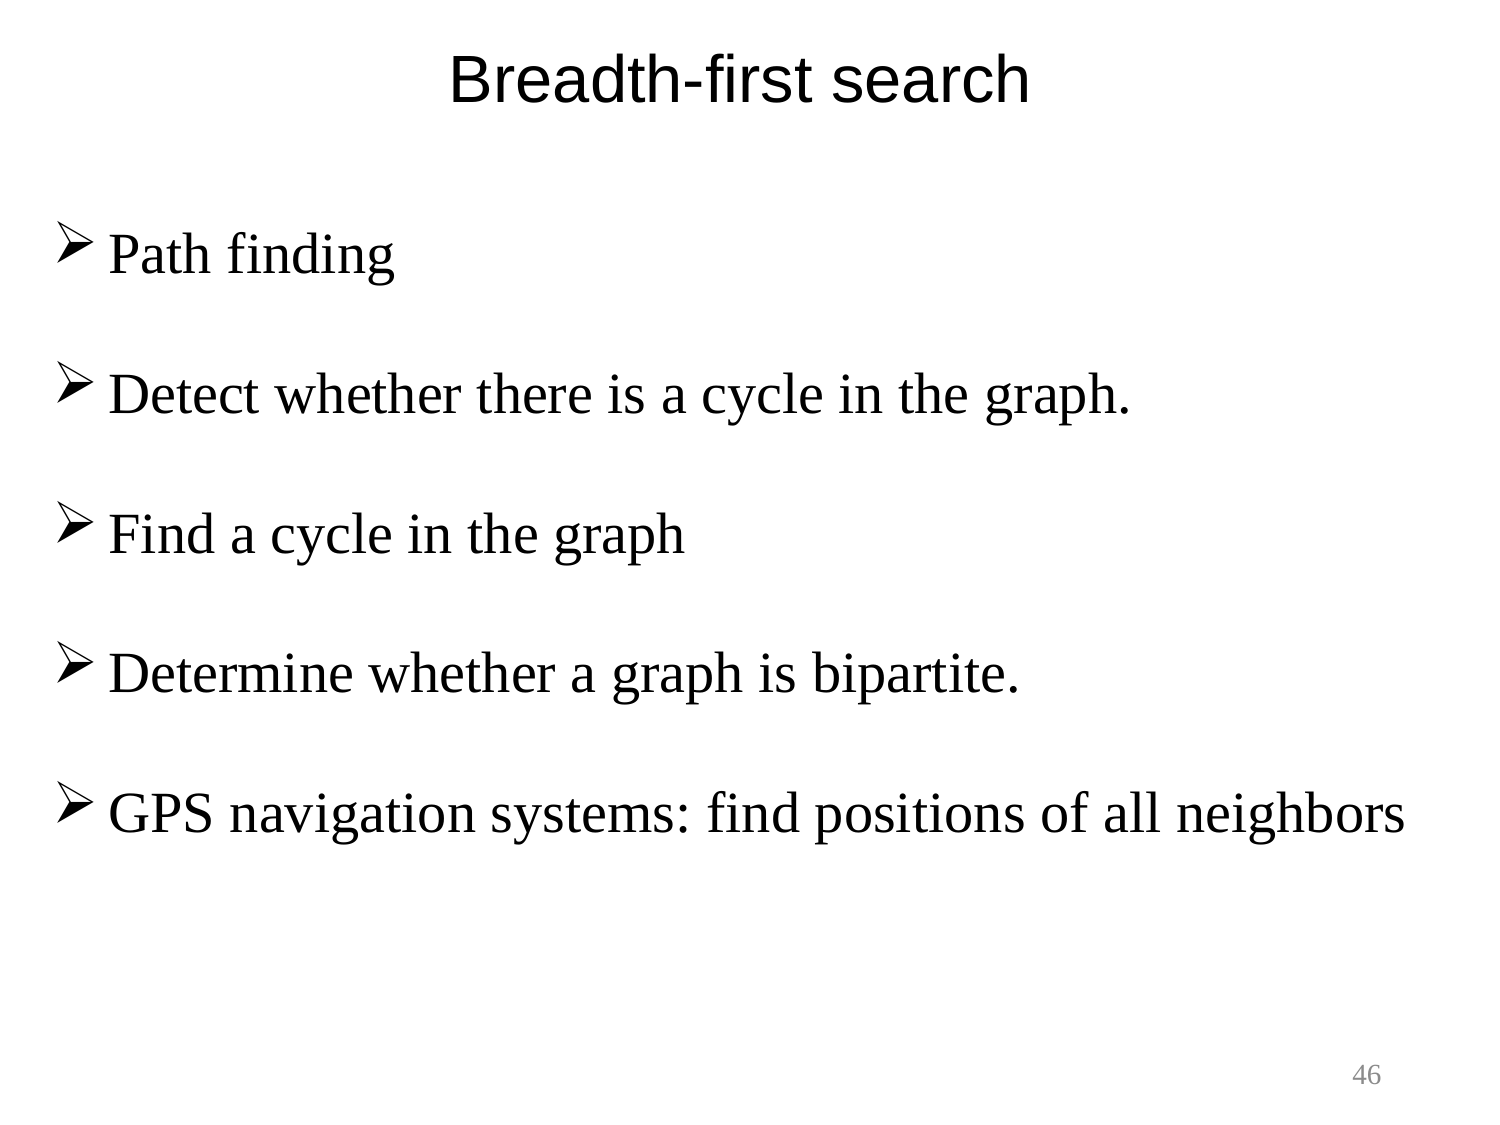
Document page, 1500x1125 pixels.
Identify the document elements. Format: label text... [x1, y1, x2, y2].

slide_number 46 [1059, 1042, 1397, 1103]
title Breadth-first search [112, 37, 1388, 125]
text_box Path finding Detect whether there is a cycle in the graph. Find a cycle in the graph Determine whether a graph is bipartite. GPS navigation systems: find positions of all neighbors [37, 137, 1500, 852]
